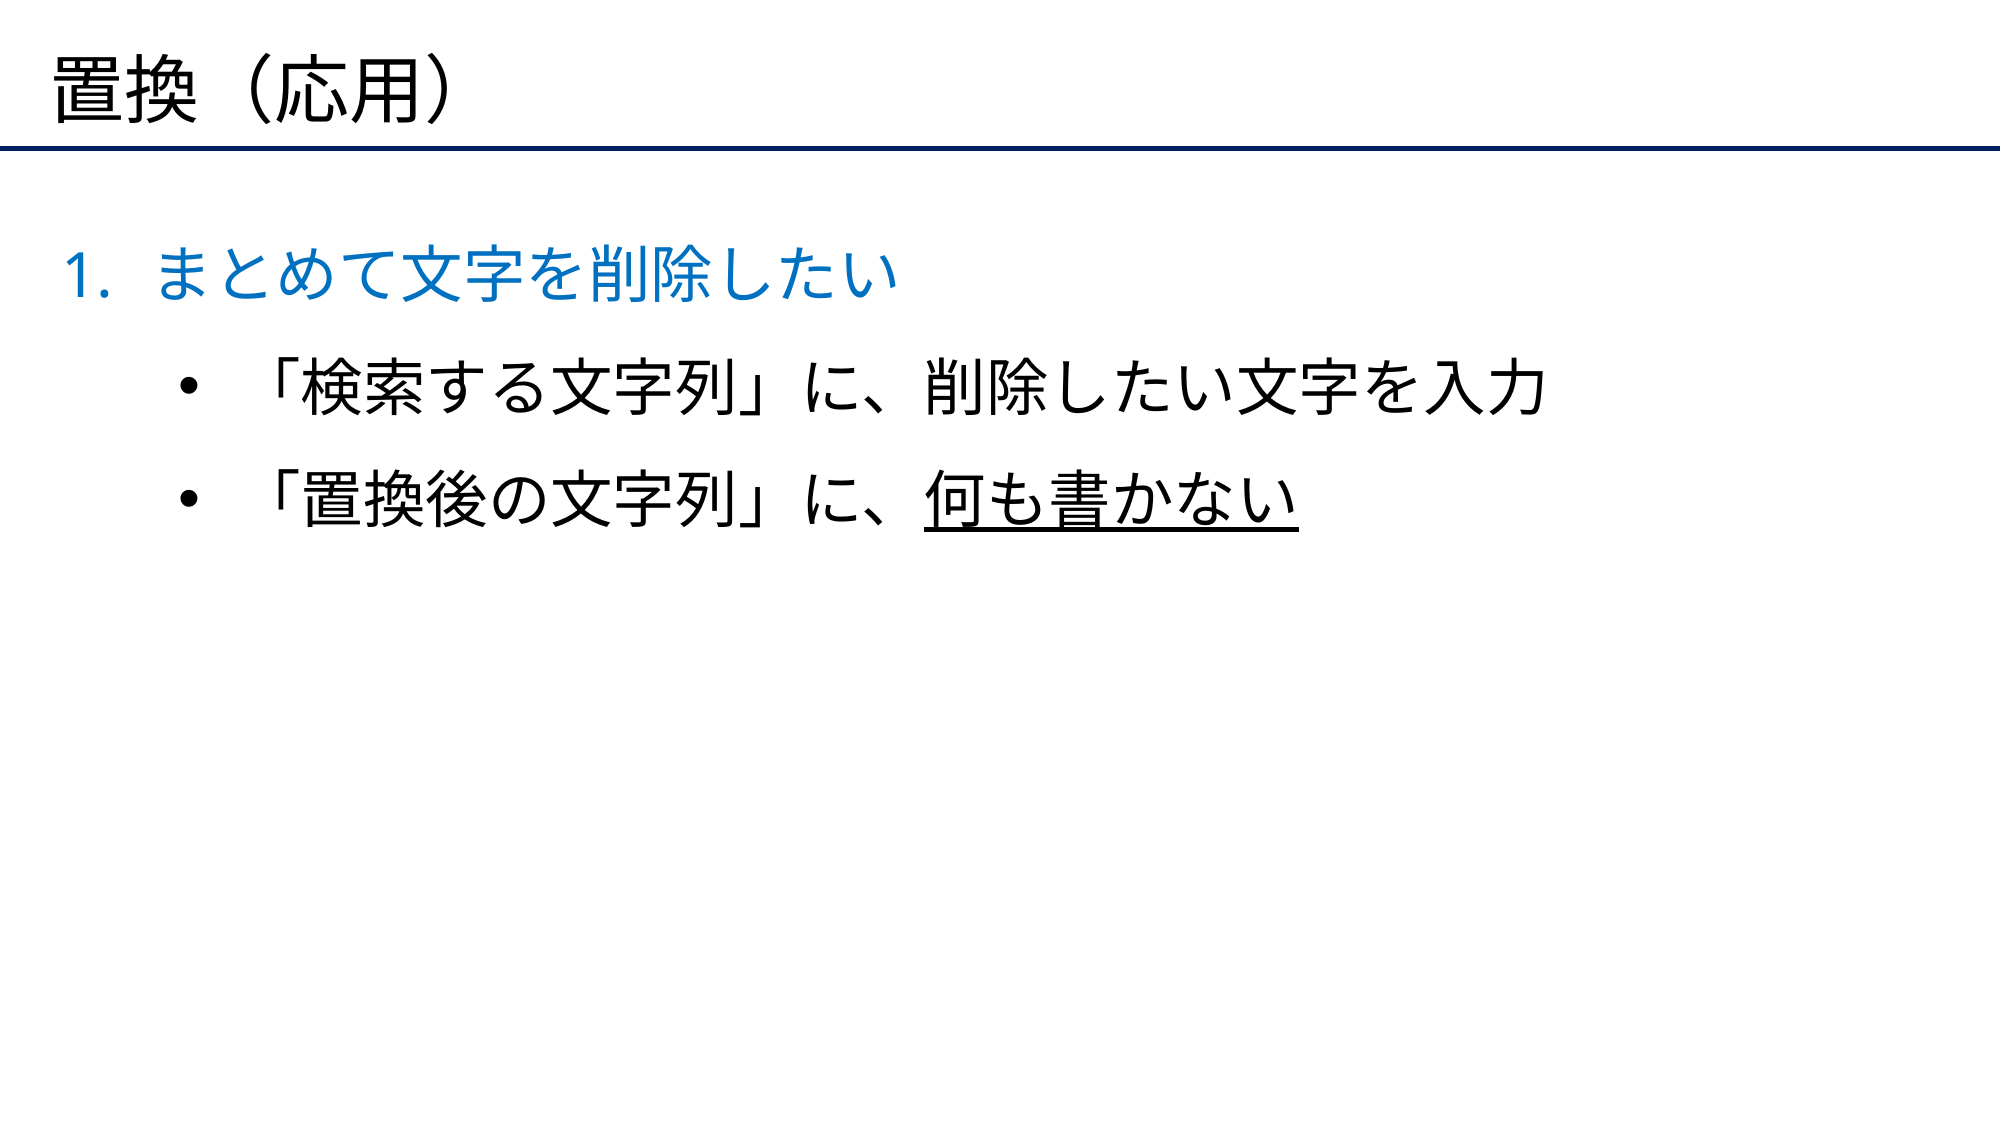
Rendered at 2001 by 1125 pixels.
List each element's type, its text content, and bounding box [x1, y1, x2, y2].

text_box まとめて文字を削除したい 「検索する文字列」に、削除したい文字を入力 「置換後の文字列」に、何も書かない [46, 190, 1925, 543]
title 置換（応用） [34, 30, 1925, 157]
